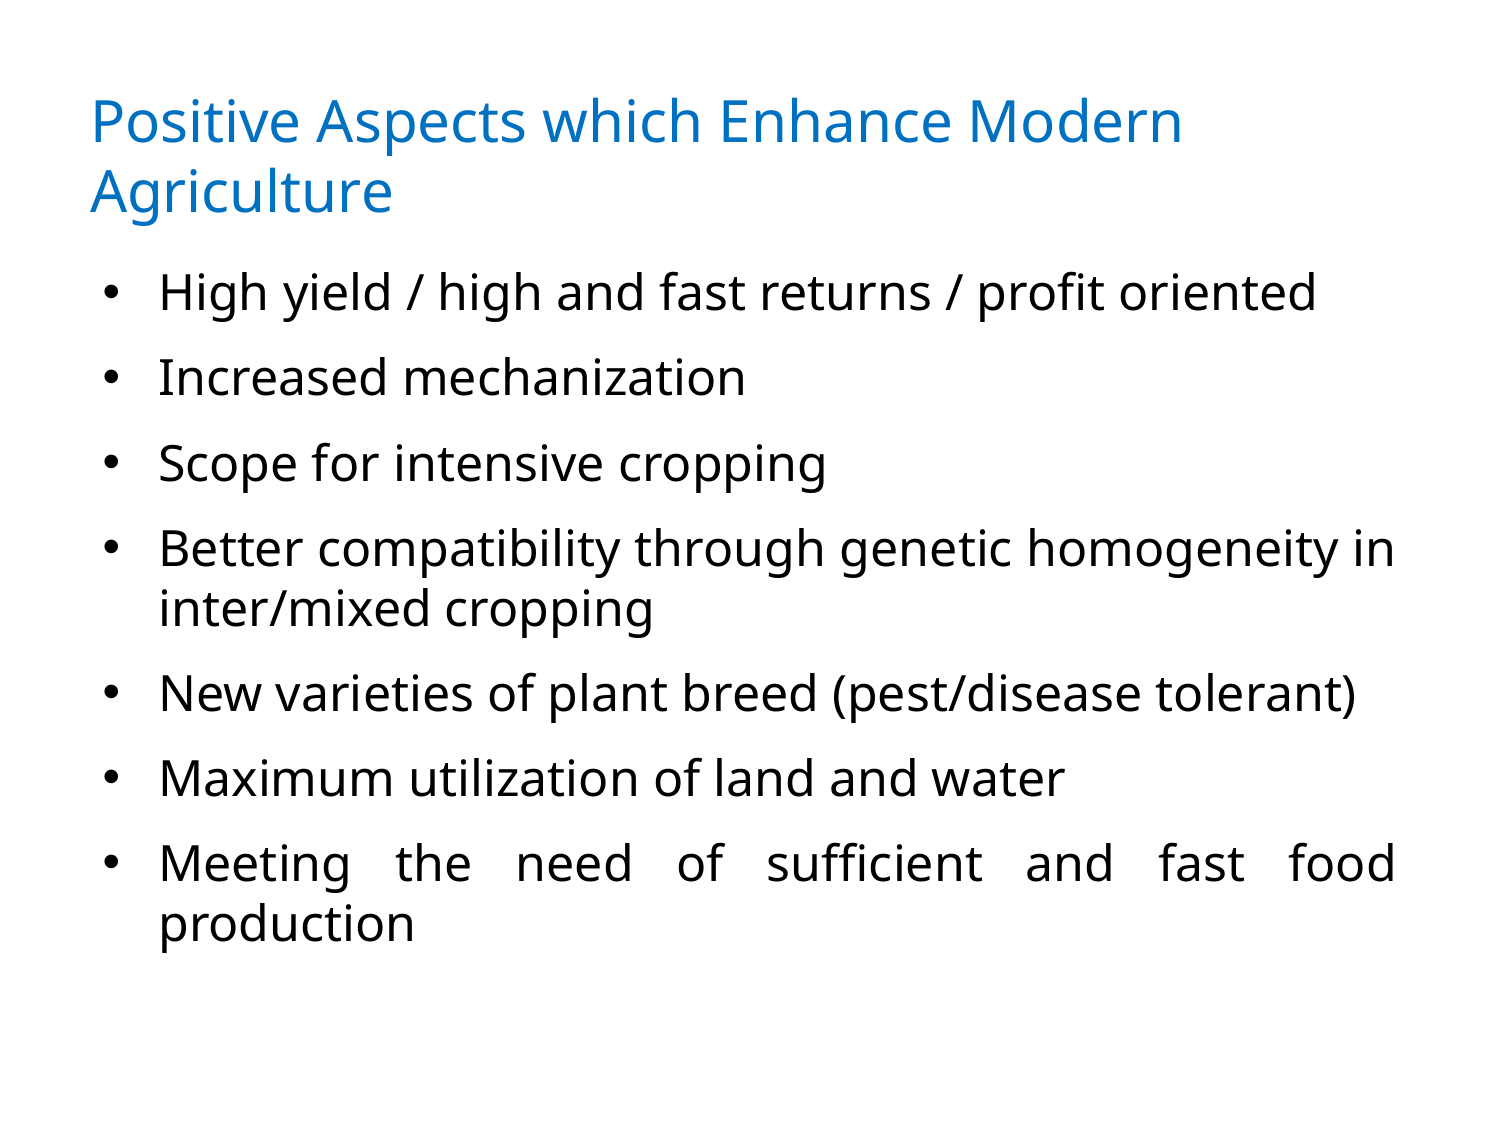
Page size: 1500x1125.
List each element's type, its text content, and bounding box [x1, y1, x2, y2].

text_box High yield / high and fast returns / profit oriented Increased mechanization Scope for intensive cropping Better compatibility through genetic homogeneity in inter/mixed cropping New varieties of plant breed (pest/disease tolerant) Maximum utilization of land and water Meeting the need of sufficient and fast food production [87, 253, 1413, 959]
title Positive Aspects which Enhance Modern Agriculture [75, 75, 1425, 233]
